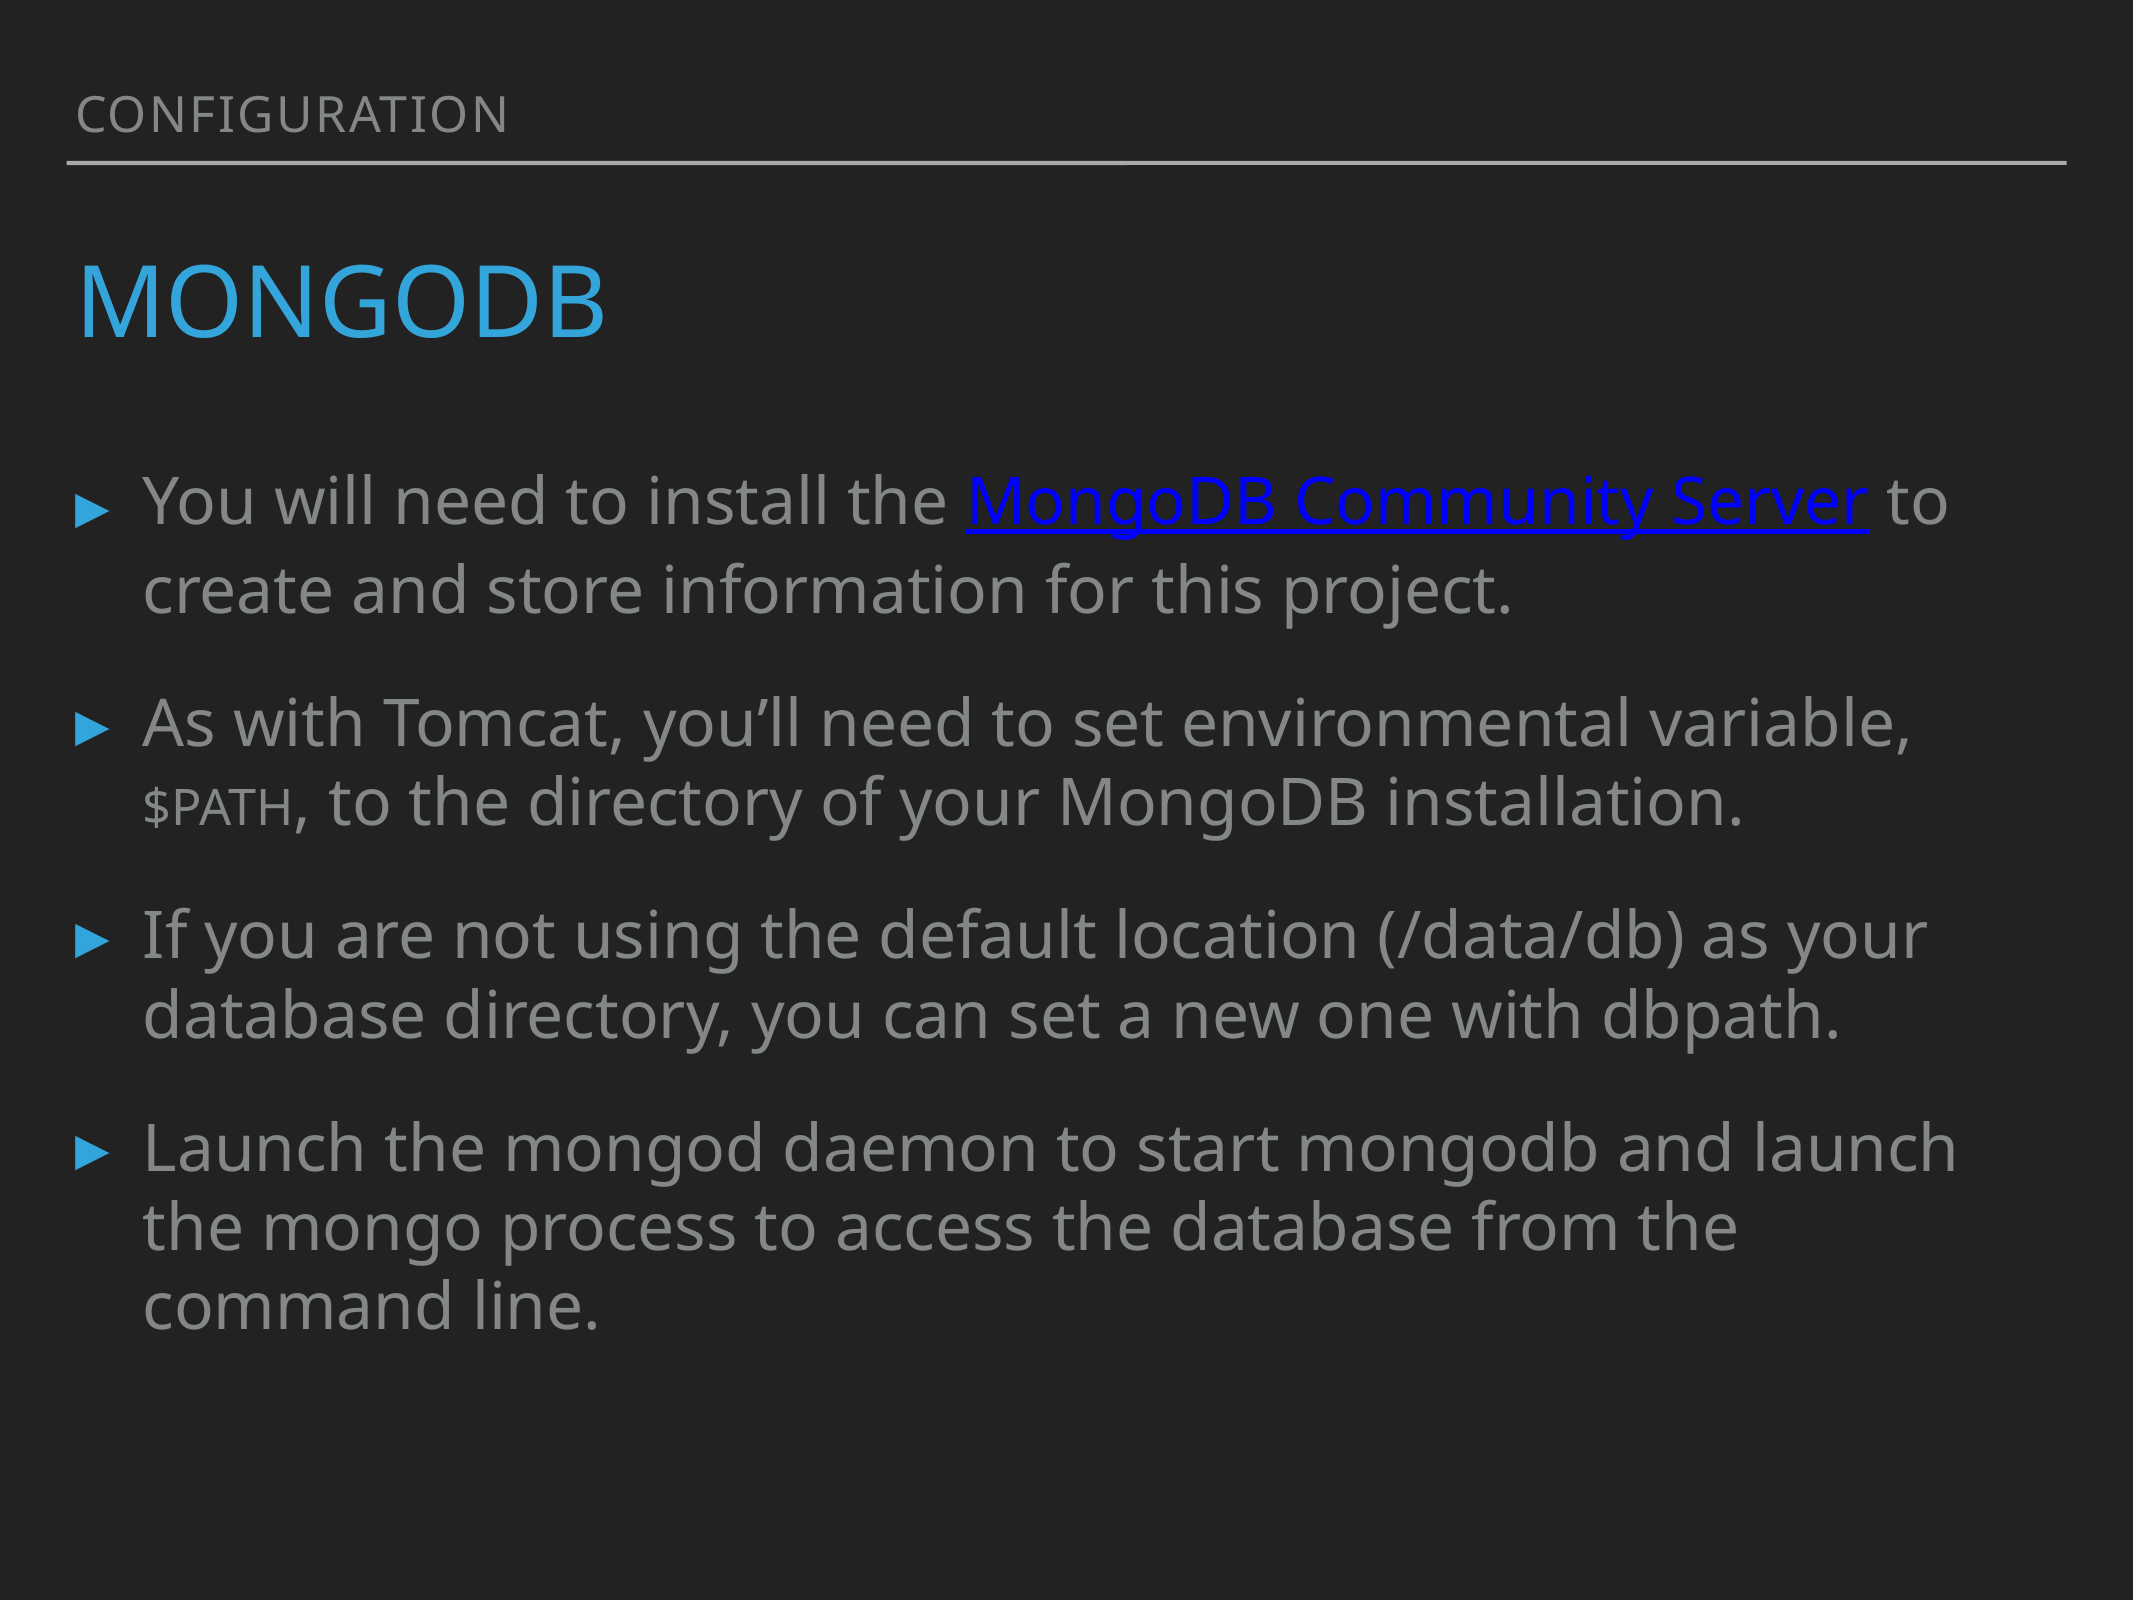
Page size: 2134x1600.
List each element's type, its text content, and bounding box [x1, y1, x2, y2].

title MongoDB [66, 251, 2068, 372]
list You will need to install the MongoDB Community Server to create and store information for this project. As with Tomcat, you’ll need to set environmental variable, $PATH, to the directory of your MongoDB installation. If you are not using the default location (/data/db) as your database directory, you can set a new one with dbpath. Launch the mongod daemon to start mongodb and launch the mongo process to access the database from the command line. [66, 449, 2068, 1453]
list Configuration [66, 74, 1901, 151]
